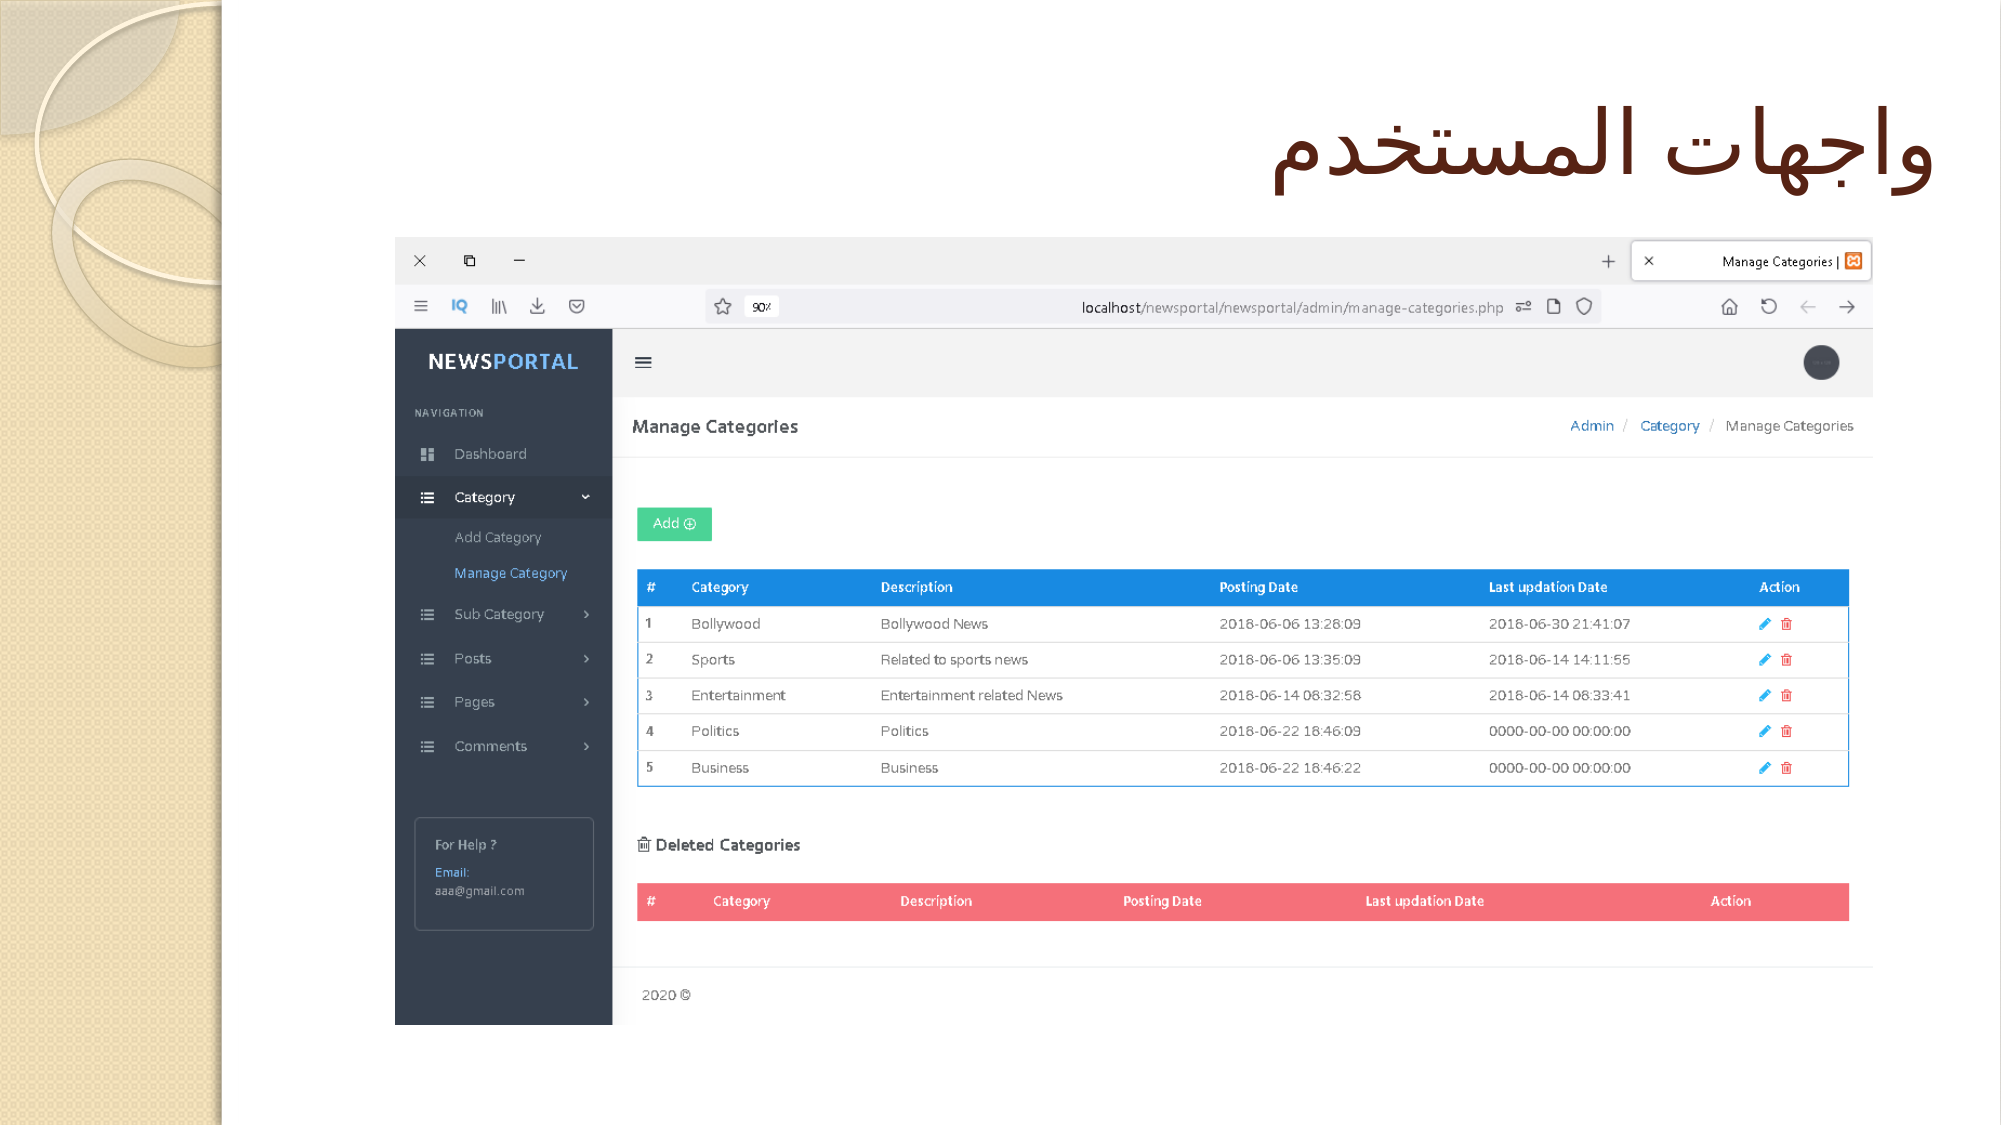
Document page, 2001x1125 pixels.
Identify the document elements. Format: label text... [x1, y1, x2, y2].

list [394, 237, 1873, 1026]
title واجهات المستخدم [313, 45, 1954, 233]
